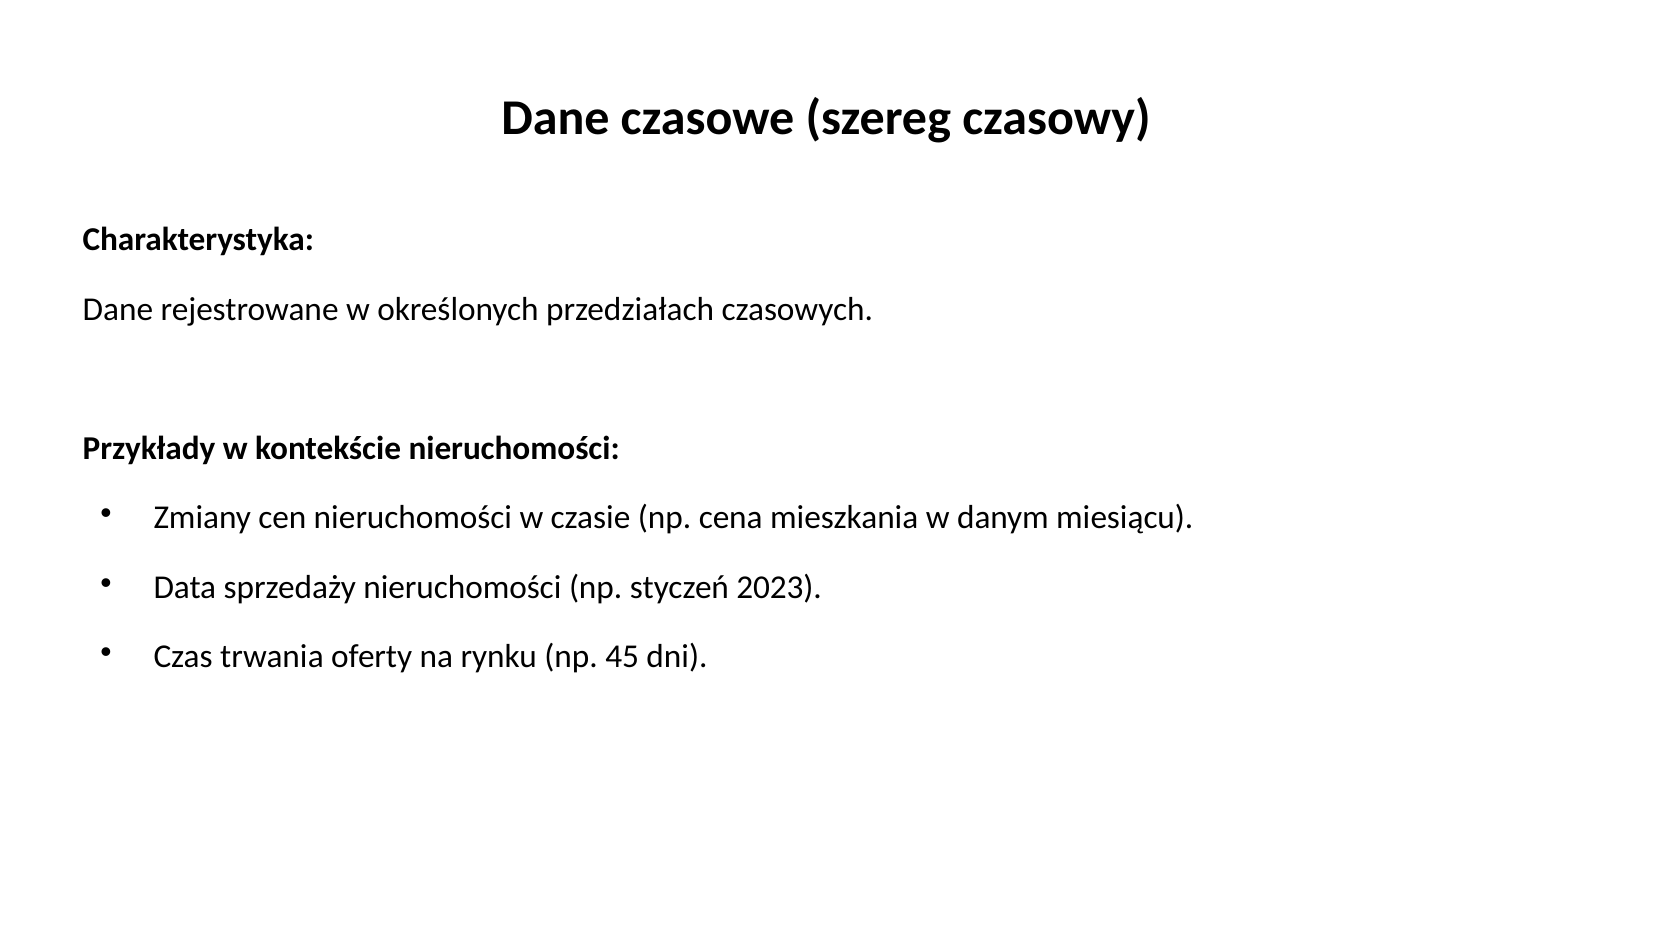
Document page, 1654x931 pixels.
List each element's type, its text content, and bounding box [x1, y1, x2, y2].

title Dane czasowe (szereg czasowy) [82, 37, 1570, 192]
list Charakterystyka: Dane rejestrowane w określonych przedziałach czasowych. Przykłady w kontekście nieruchomości: Zmiany cen nieruchomości w czasie (np. cena mieszkania w danym miesiącu). Data sprzedaży nieruchomości (np. styczeń 2023). Czas trwania oferty na rynku (np. 45 dni). [82, 217, 1570, 757]
